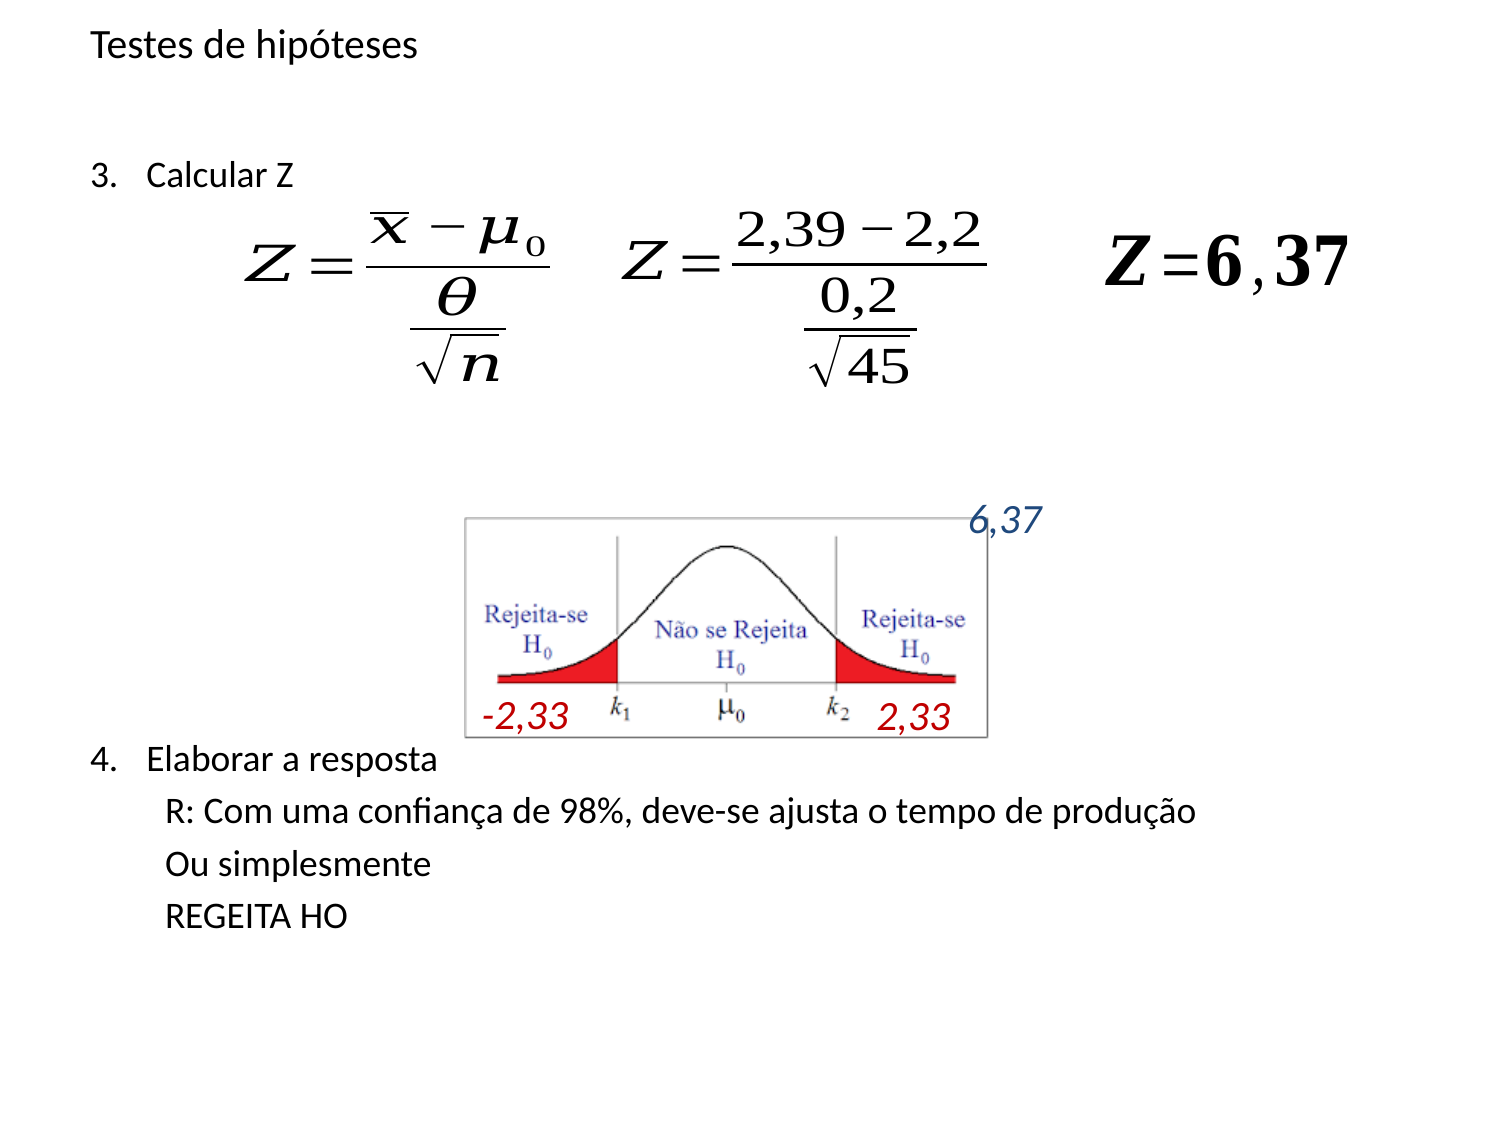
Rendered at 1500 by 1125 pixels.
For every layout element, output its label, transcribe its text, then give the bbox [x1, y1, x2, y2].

picture [464, 517, 990, 740]
title Testes de hipóteses [75, 7, 1425, 76]
list Calcular Z Elaborar a resposta R: Com uma confiança de 98%, deve-se ajusta o tempo de produção Ou simplesmente REGEITA HO [75, 90, 1425, 1005]
text_box 6,37 [952, 484, 1057, 550]
